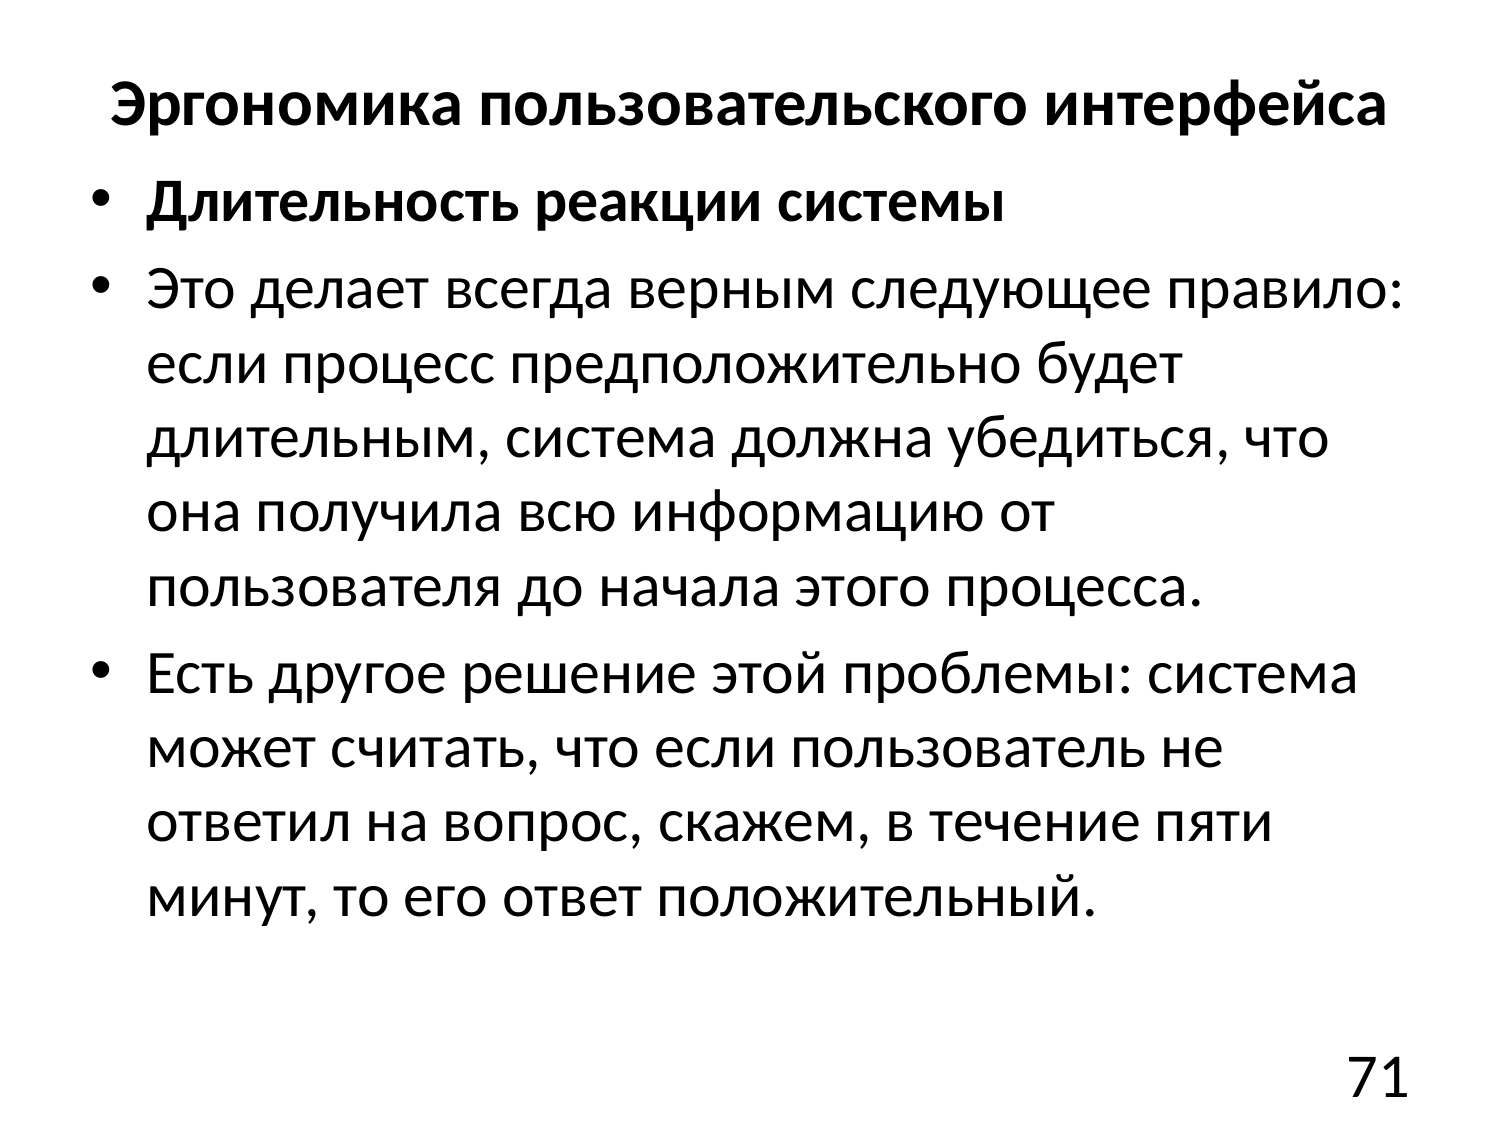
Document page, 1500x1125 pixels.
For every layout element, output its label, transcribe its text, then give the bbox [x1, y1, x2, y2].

title Эргономика пользовательского интерфейса [75, 45, 1425, 152]
slide_number 71 [1074, 1042, 1425, 1103]
list Длительность реакции системы Это делает всегда верным следующее правило: если процесс предположительно будет длительным, система должна убедиться, что она получила всю информацию от пользователя до начала этого процесса. Есть другое решение этой проблемы: система может считать, что если пользователь не ответил на вопрос, скажем, в течение пяти минут, то его ответ положительный. [75, 152, 1425, 1032]
